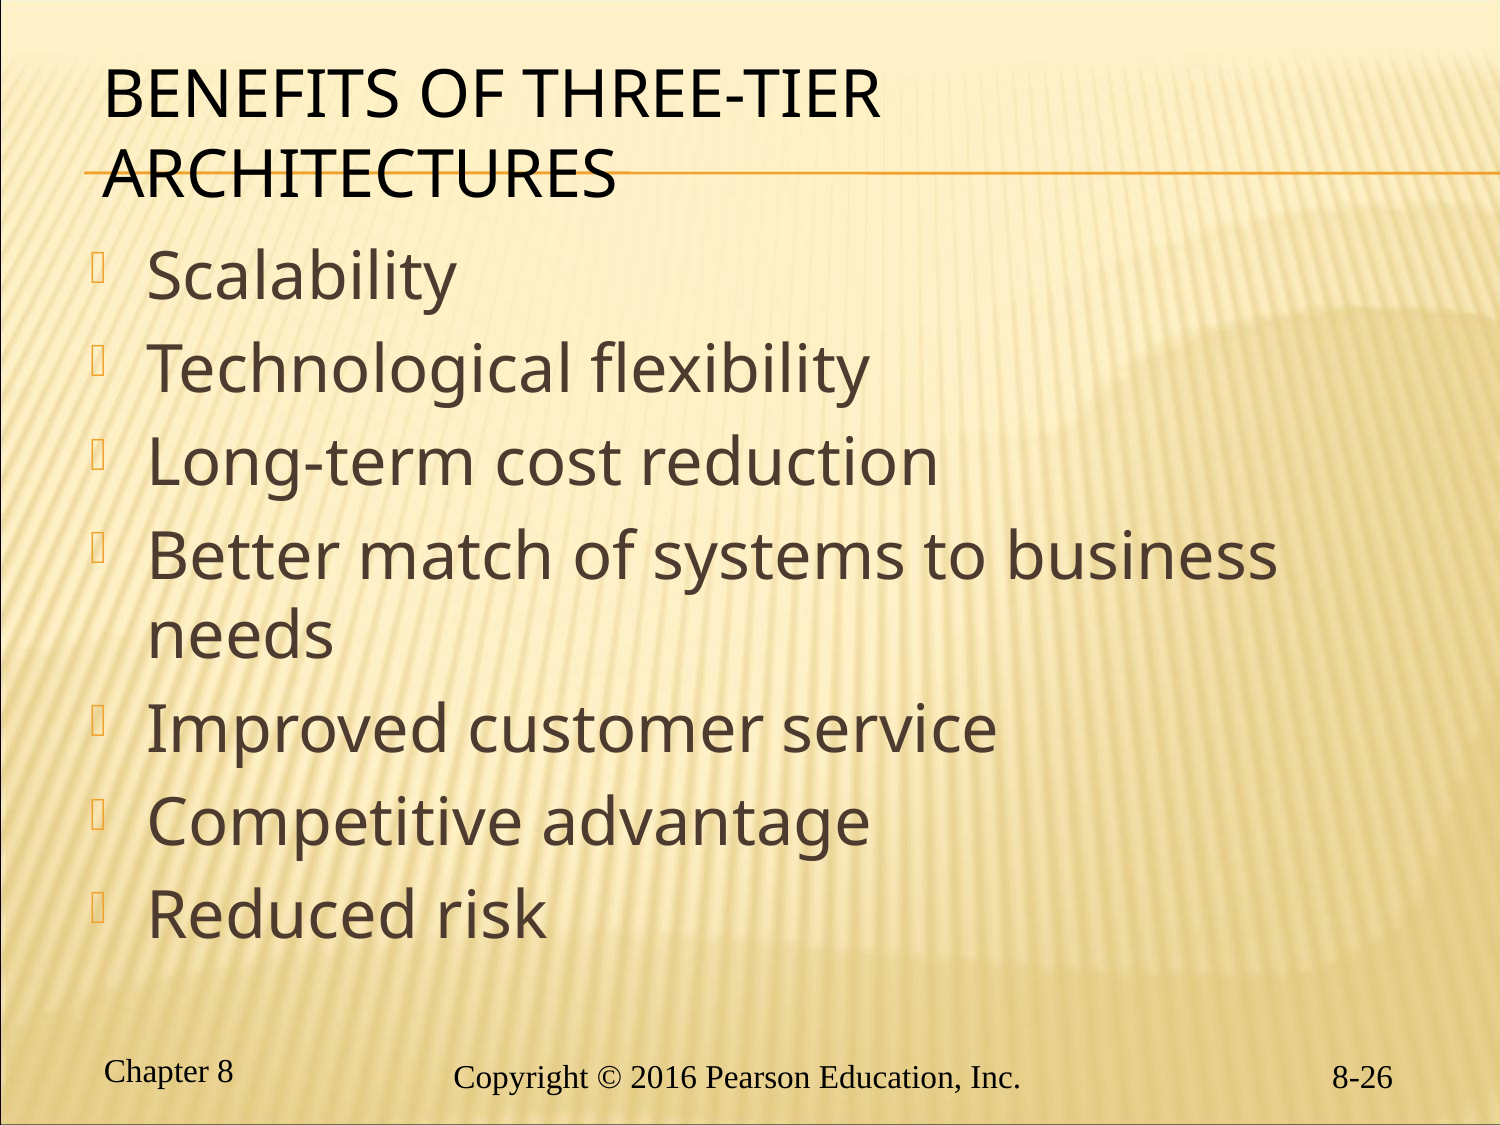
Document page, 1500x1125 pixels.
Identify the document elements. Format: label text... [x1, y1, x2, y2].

list Scalability Technological flexibility Long-term cost reduction Better match of systems to business needs Improved customer service Competitive advantage Reduced risk [75, 224, 1500, 968]
title Benefits of Three-Tier Architectures [87, 62, 1400, 200]
picture [0, 0, 1500, 1125]
